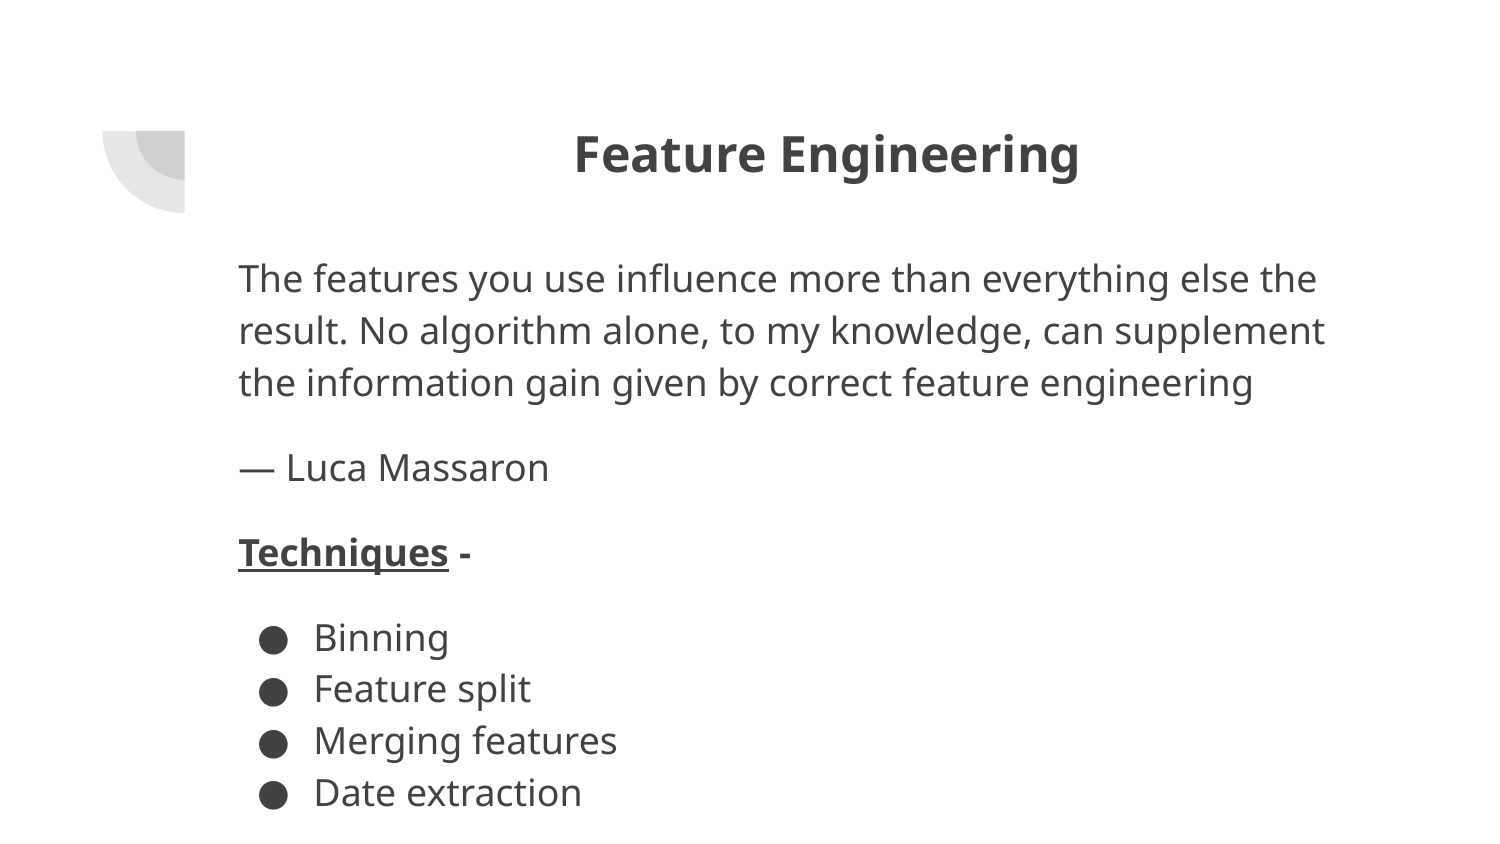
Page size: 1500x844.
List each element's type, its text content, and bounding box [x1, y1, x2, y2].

title Feature Engineering [213, 98, 1368, 263]
list The features you use influence more than everything else the result. No algorithm alone, to my knowledge, can supplement the information gain given by correct feature engineering — Luca Massaron Techniques - Binning Feature split Merging features Date extraction [223, 233, 1377, 816]
